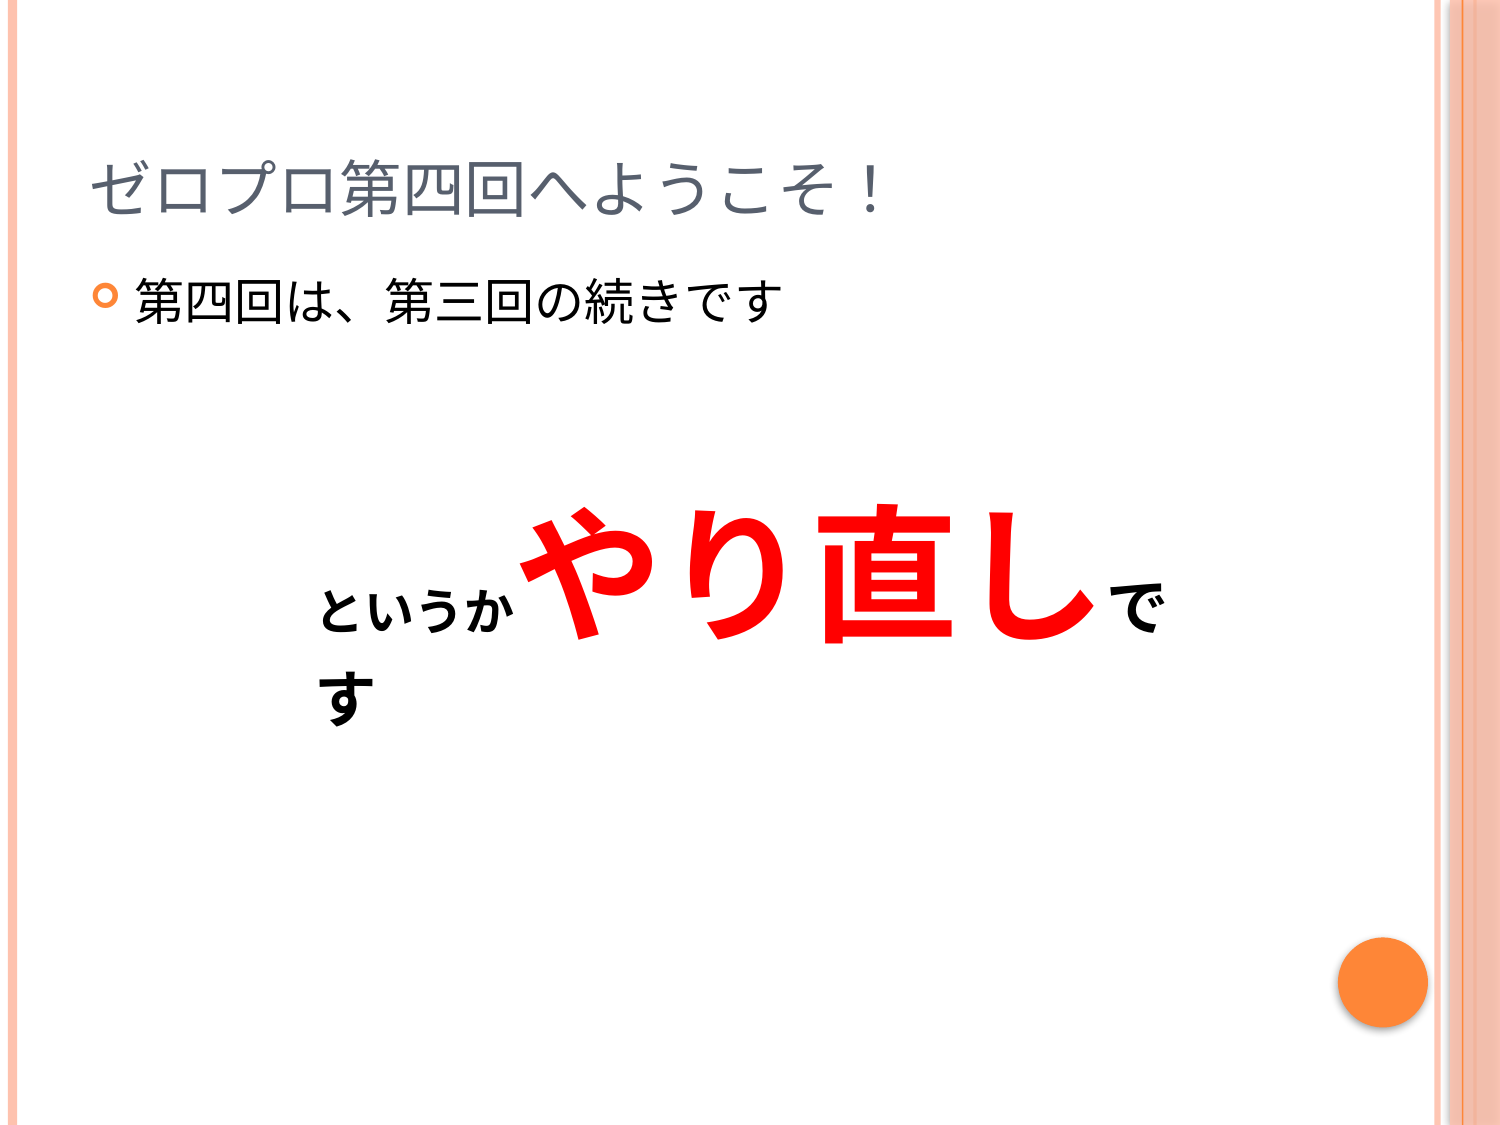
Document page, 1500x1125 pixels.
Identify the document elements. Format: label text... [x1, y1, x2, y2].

title ゼロプロ第四回へようこそ！ [75, 45, 1300, 233]
list 第四回は、第三回の続きです [75, 262, 1300, 400]
text_box というかやり直しです [299, 474, 1213, 743]
